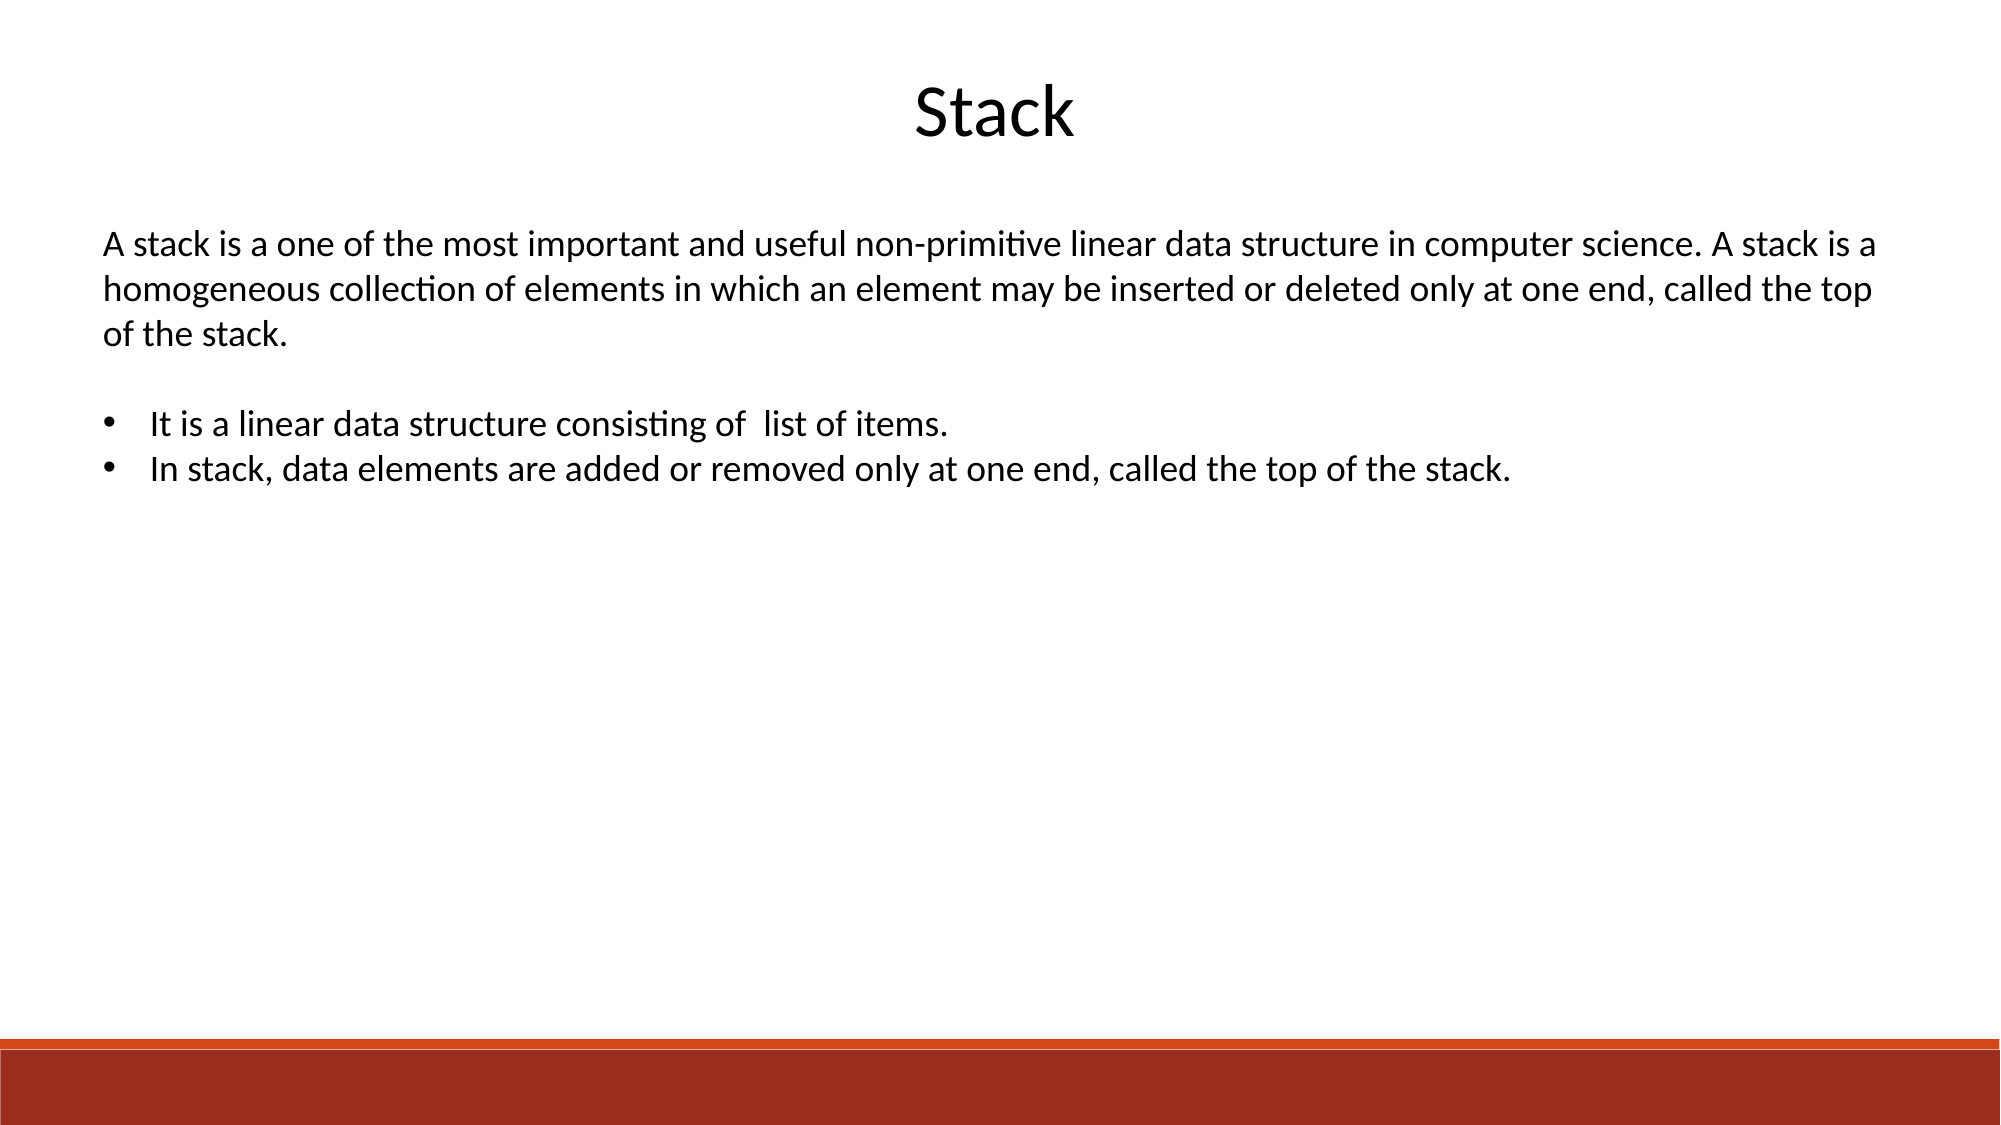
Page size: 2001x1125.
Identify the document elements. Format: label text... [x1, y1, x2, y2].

text_box Stack [900, 53, 1100, 159]
text_box A stack is a one of the most important and useful non-primitive linear data structure in computer science. A stack is a homogeneous collection of elements in which an element may be inserted or deleted only at one end, called the top of the stack. It is a linear data structure consisting of list of items. In stack, data elements are added or removed only at one end, called the top of the stack. [88, 211, 1906, 542]
